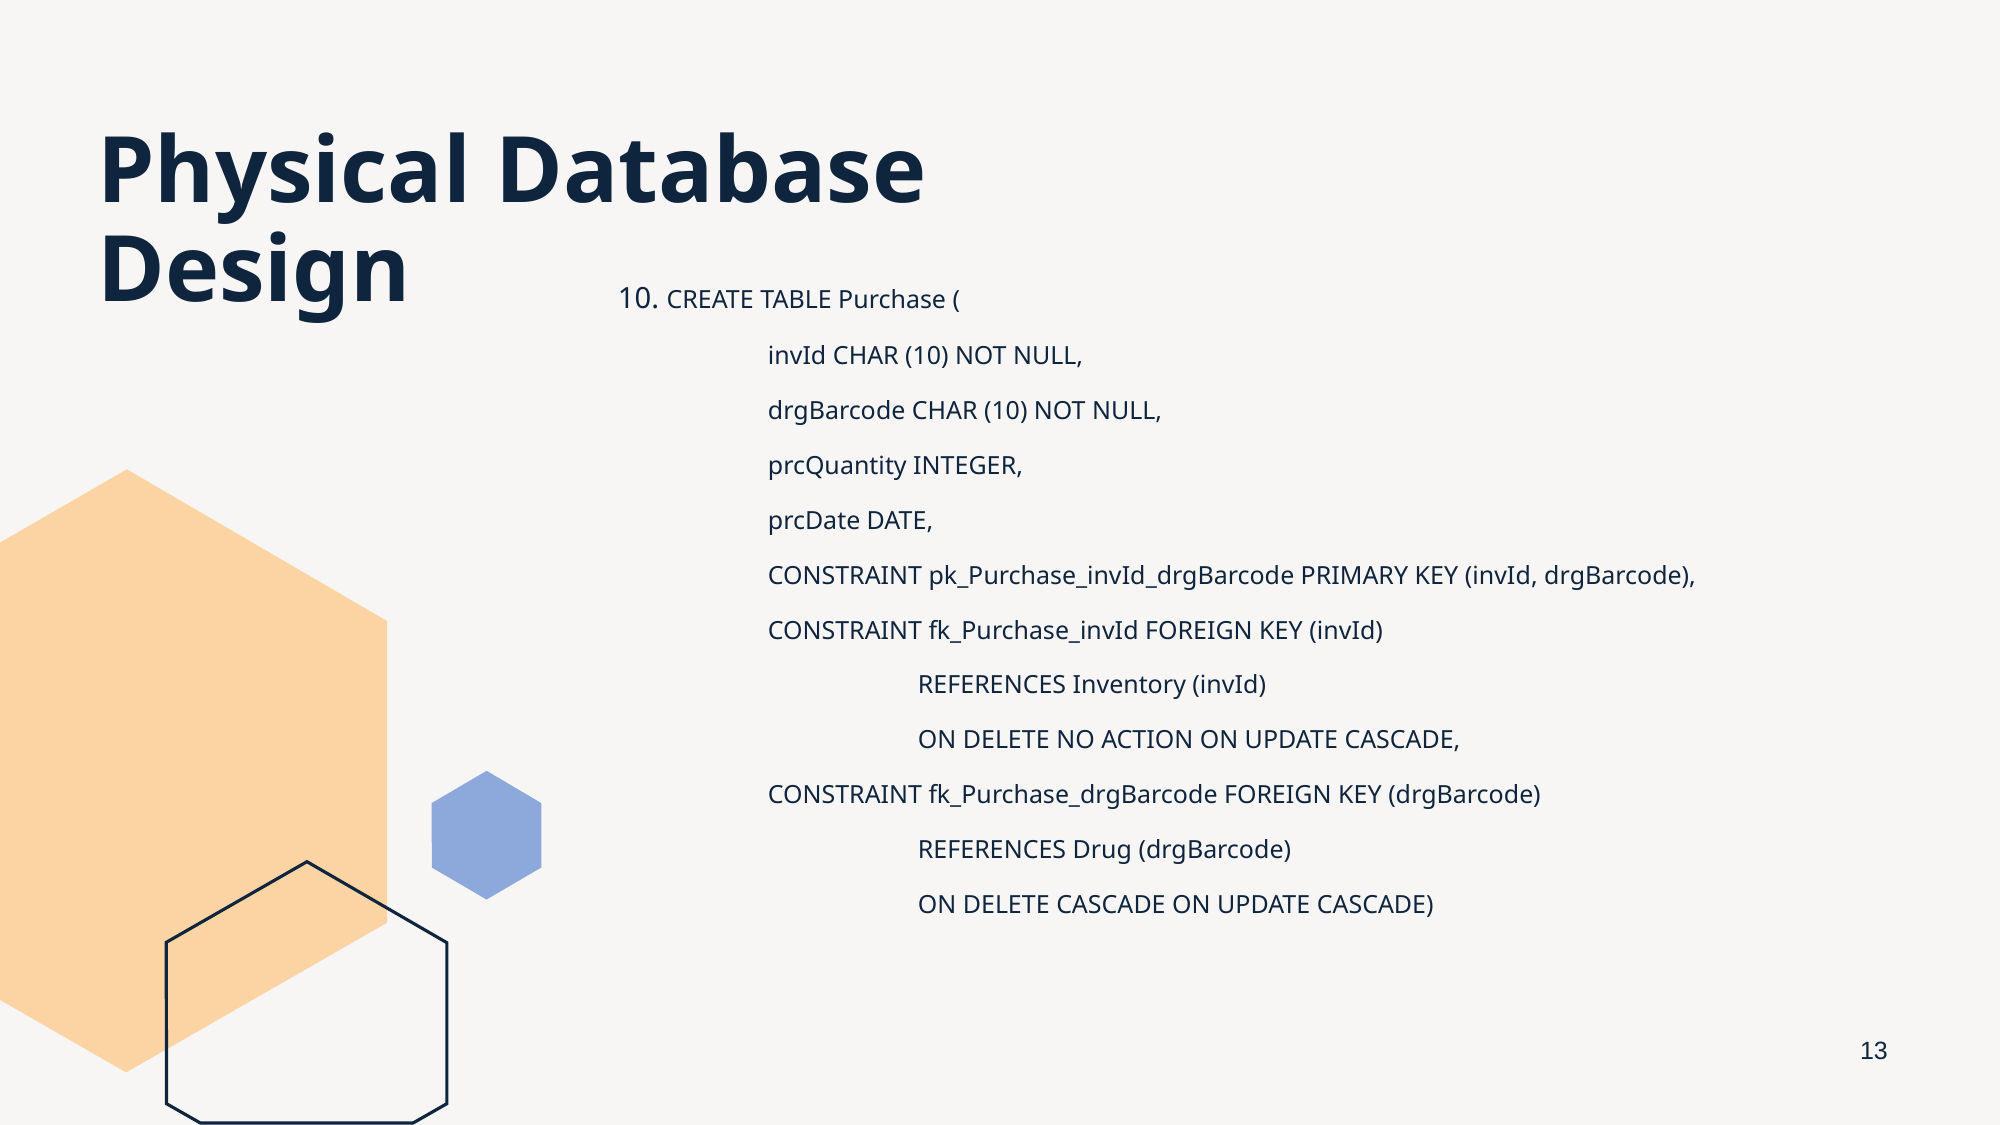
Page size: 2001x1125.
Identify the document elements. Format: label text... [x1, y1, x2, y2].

title Physical Database Design [82, 115, 1183, 490]
text_box 10. CREATE TABLE Purchase ( invId CHAR (10) NOT NULL, drgBarcode CHAR (10) NOT NULL, prcQuantity INTEGER, prcDate DATE, CONSTRAINT pk_Purchase_invId_drgBarcode PRIMARY KEY (invId, drgBarcode), CONSTRAINT fk_Purchase_invId FOREIGN KEY (invId) REFERENCES Inventory (invId) ON DELETE NO ACTION ON UPDATE CASCADE, CONSTRAINT fk_Purchase_drgBarcode FOREIGN KEY (drgBarcode) REFERENCES Drug (drgBarcode) ON DELETE CASCADE ON UPDATE CASCADE) [602, 264, 1912, 1125]
